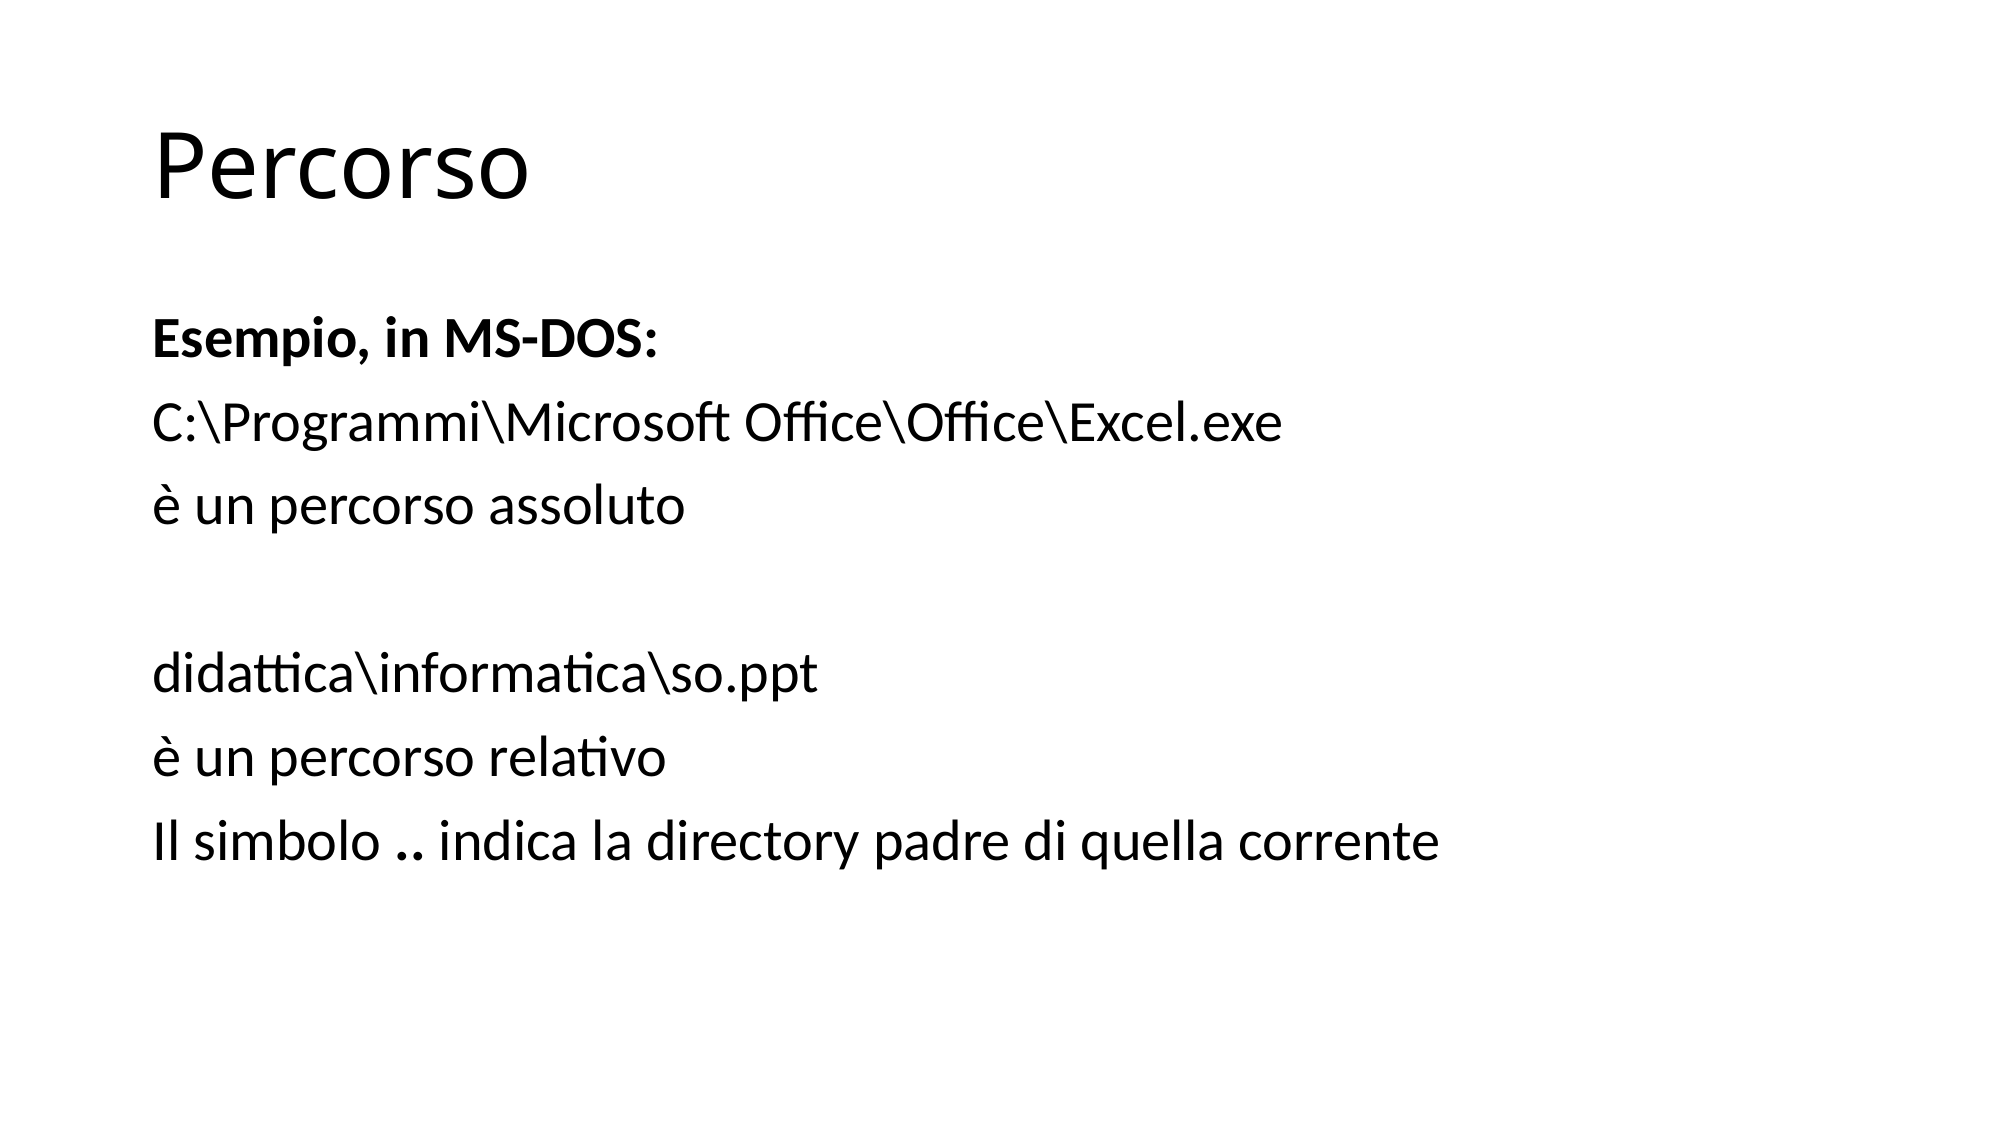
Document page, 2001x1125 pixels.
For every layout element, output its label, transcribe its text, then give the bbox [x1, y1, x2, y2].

title Percorso [137, 59, 1863, 278]
list Esempio, in MS-DOS: C:\Programmi\Microsoft Office\Office\Excel.exe è un percorso assoluto didattica\informatica\so.ppt è un percorso relativo Il simbolo .. indica la directory padre di quella corrente [137, 299, 1863, 1014]
